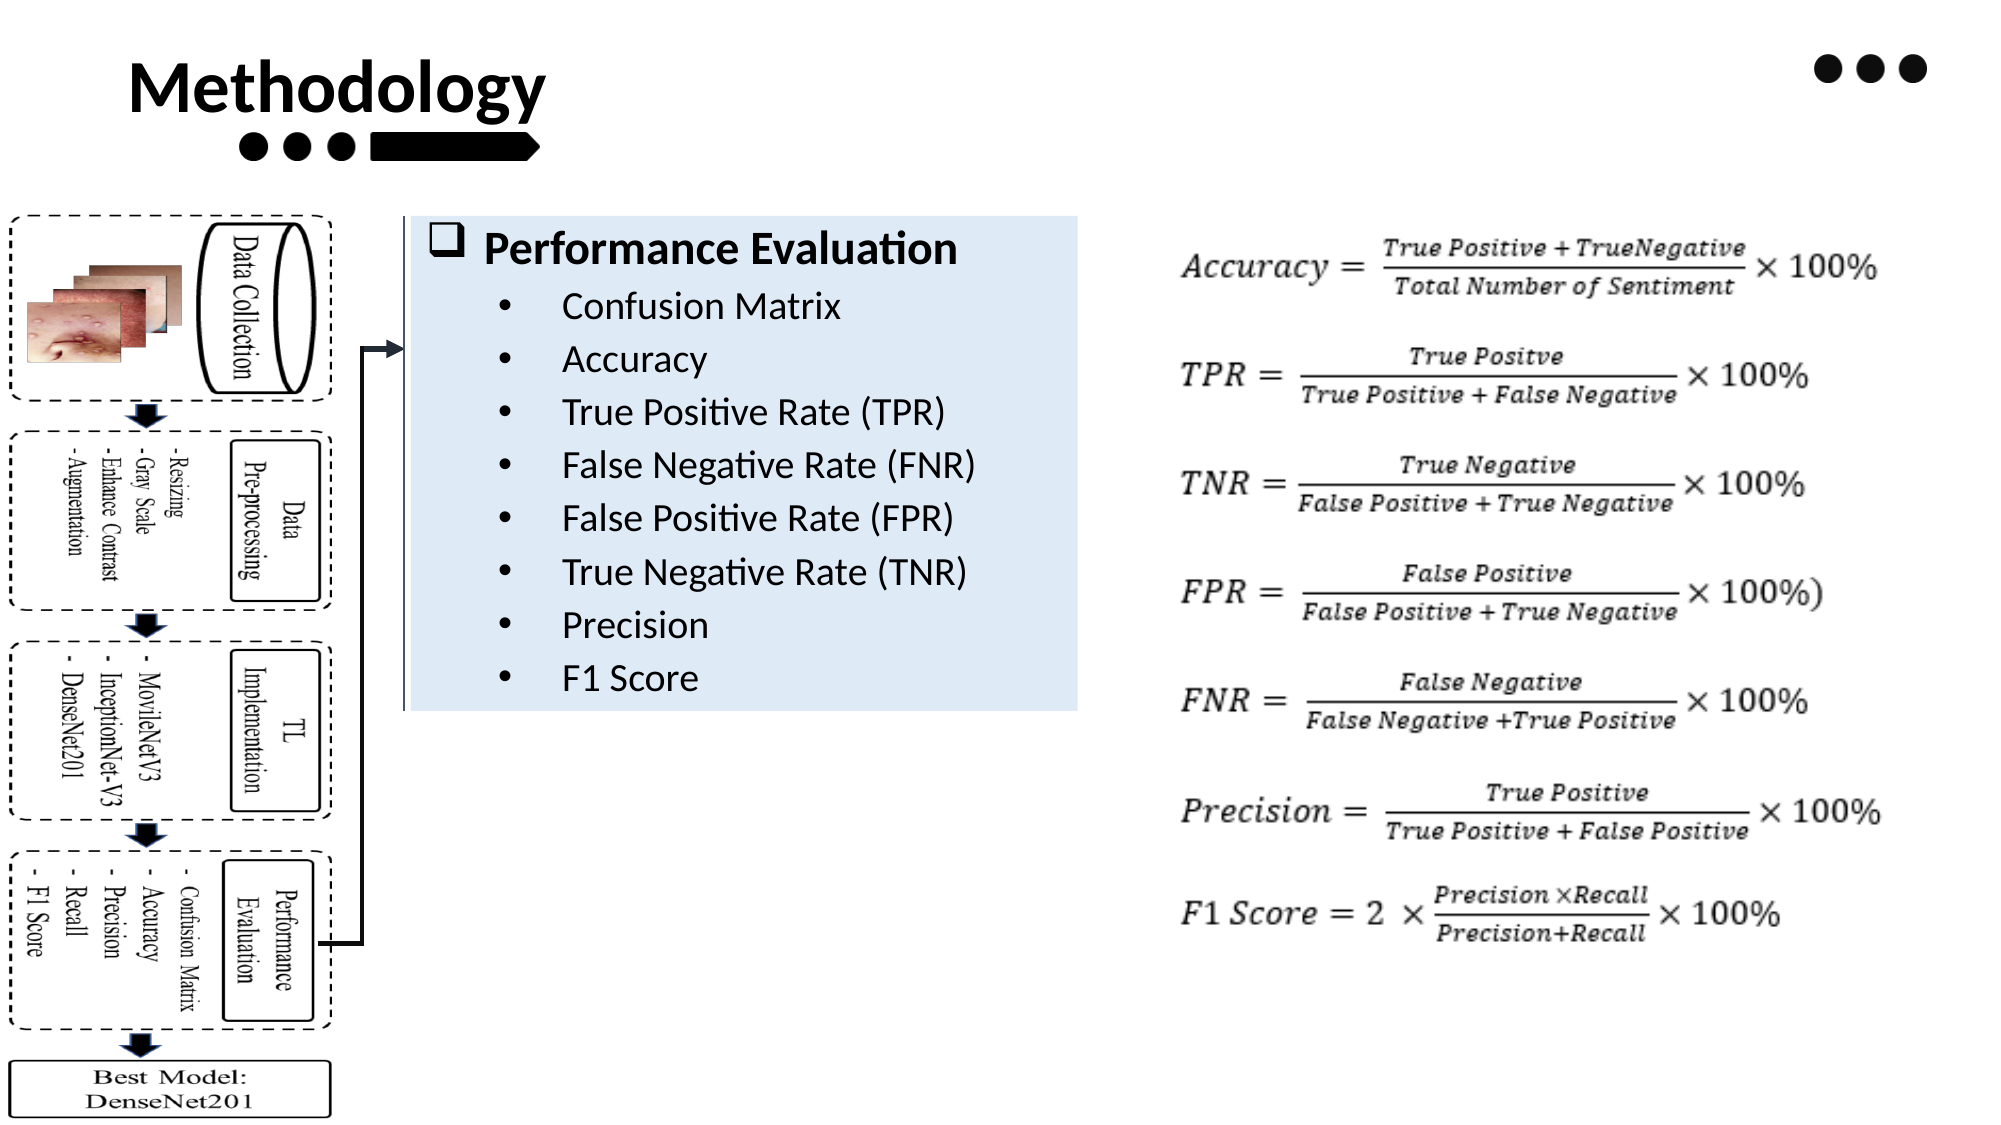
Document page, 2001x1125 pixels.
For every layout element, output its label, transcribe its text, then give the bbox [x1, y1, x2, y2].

title Methodology [112, 0, 1838, 166]
picture [1813, 54, 1927, 83]
picture [363, 503, 621, 836]
picture [238, 132, 540, 161]
picture [1137, 214, 1927, 976]
picture [0, 216, 361, 1124]
list Performance Evaluation Confusion Matrix Accuracy True Positive Rate (TPR) False Negative Rate (FNR) False Positive Rate (FPR) True Negative Rate (TNR) Precision F1 Score [410, 215, 1078, 711]
